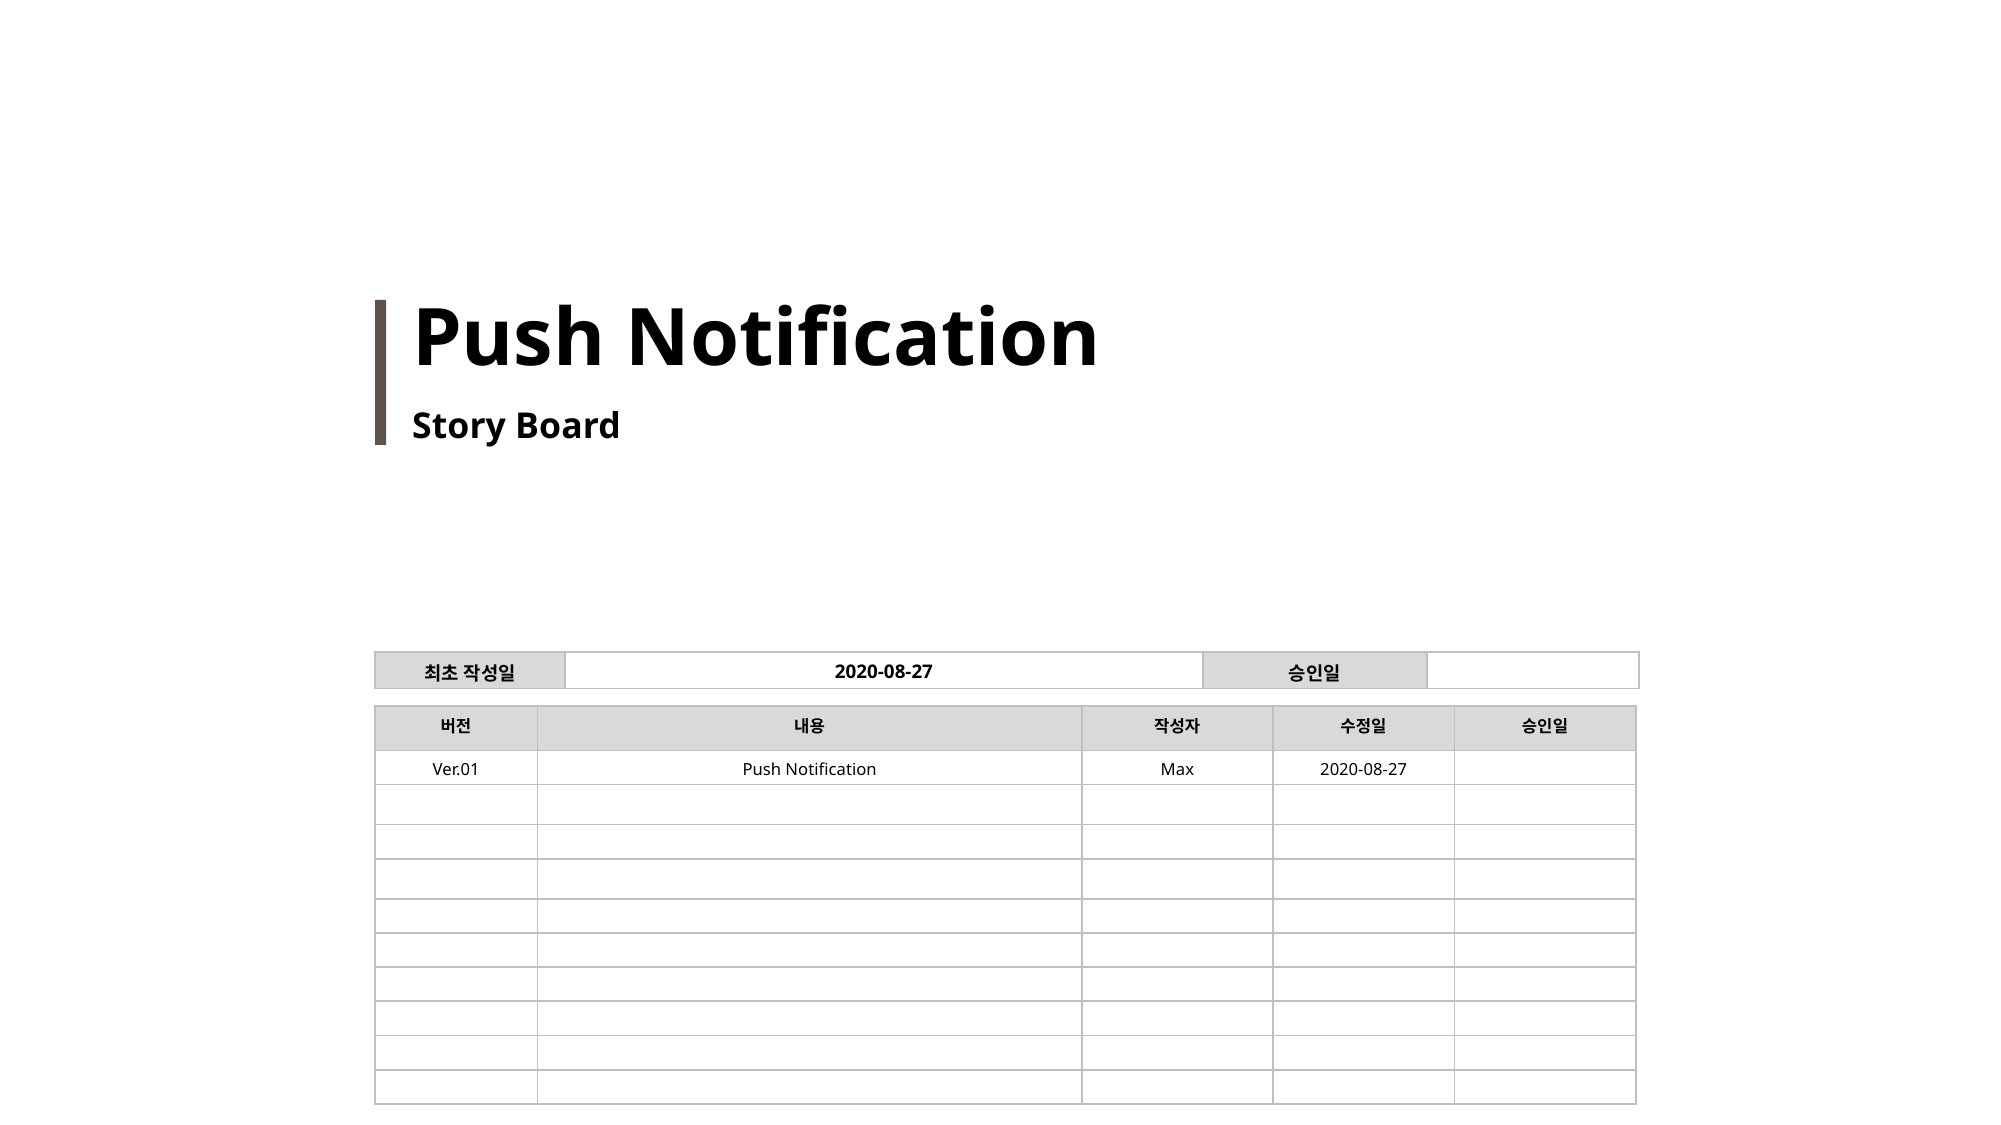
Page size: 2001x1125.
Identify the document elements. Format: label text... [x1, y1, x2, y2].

table_cell [1083, 785, 1272, 824]
table_cell Ver.01 [376, 751, 537, 784]
table_cell [376, 934, 537, 966]
table_cell [1455, 968, 1635, 1000]
table_cell [376, 1071, 537, 1103]
table_cell [1274, 1036, 1454, 1069]
table_cell [538, 785, 1081, 824]
table_cell [1083, 934, 1272, 966]
table_cell [376, 1002, 537, 1035]
table_cell [376, 825, 537, 858]
table_cell [1455, 1071, 1635, 1103]
table_cell [376, 900, 537, 932]
table_cell [1274, 900, 1454, 932]
table_cell 2020-08-27 [1274, 751, 1454, 784]
table_cell [1274, 1071, 1454, 1103]
table_cell [1083, 900, 1272, 932]
table_cell [538, 934, 1081, 966]
table_cell [1083, 968, 1272, 1000]
table_cell [376, 968, 537, 1000]
table_cell [1455, 825, 1635, 858]
table_cell [1455, 900, 1635, 932]
table_cell [1083, 1036, 1272, 1069]
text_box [374, 279, 1614, 454]
table_cell [1083, 1071, 1272, 1103]
table_cell [538, 1071, 1081, 1103]
table_cell [1274, 934, 1454, 966]
table_cell [1083, 1002, 1272, 1035]
table_cell [1455, 1036, 1635, 1069]
table_cell Push Notification [538, 751, 1081, 784]
table_cell [538, 968, 1081, 1000]
table_header 수정일 [1274, 707, 1454, 750]
table_cell [1083, 825, 1272, 858]
table_header 2020-08-27 [566, 653, 1202, 688]
table_cell [538, 860, 1081, 898]
table_header 내용 [538, 707, 1081, 750]
table_cell [1274, 825, 1454, 858]
table_cell [376, 1036, 537, 1069]
table_cell [1083, 860, 1272, 898]
table_cell [1455, 1002, 1635, 1035]
table_header 승인일 [1204, 653, 1426, 688]
table_header 버전 [376, 707, 537, 750]
table_cell [538, 1002, 1081, 1035]
table_cell [1455, 751, 1635, 784]
table_cell [1274, 968, 1454, 1000]
table_cell [1455, 860, 1635, 898]
table_cell [538, 1036, 1081, 1069]
table_cell [1455, 785, 1635, 824]
table_cell [538, 900, 1081, 932]
table_cell [1274, 785, 1454, 824]
table_cell [538, 825, 1081, 858]
table_cell [1274, 860, 1454, 898]
table_header [1428, 653, 1638, 688]
table_cell [376, 860, 537, 898]
table_cell [1274, 1002, 1454, 1035]
table_cell [376, 785, 537, 824]
table_header 승인일 [1455, 707, 1635, 750]
table_header 작성자 [1083, 707, 1272, 750]
table_cell Max [1083, 751, 1272, 784]
table_cell [1455, 934, 1635, 966]
table_header 최초 작성일 [376, 653, 564, 688]
